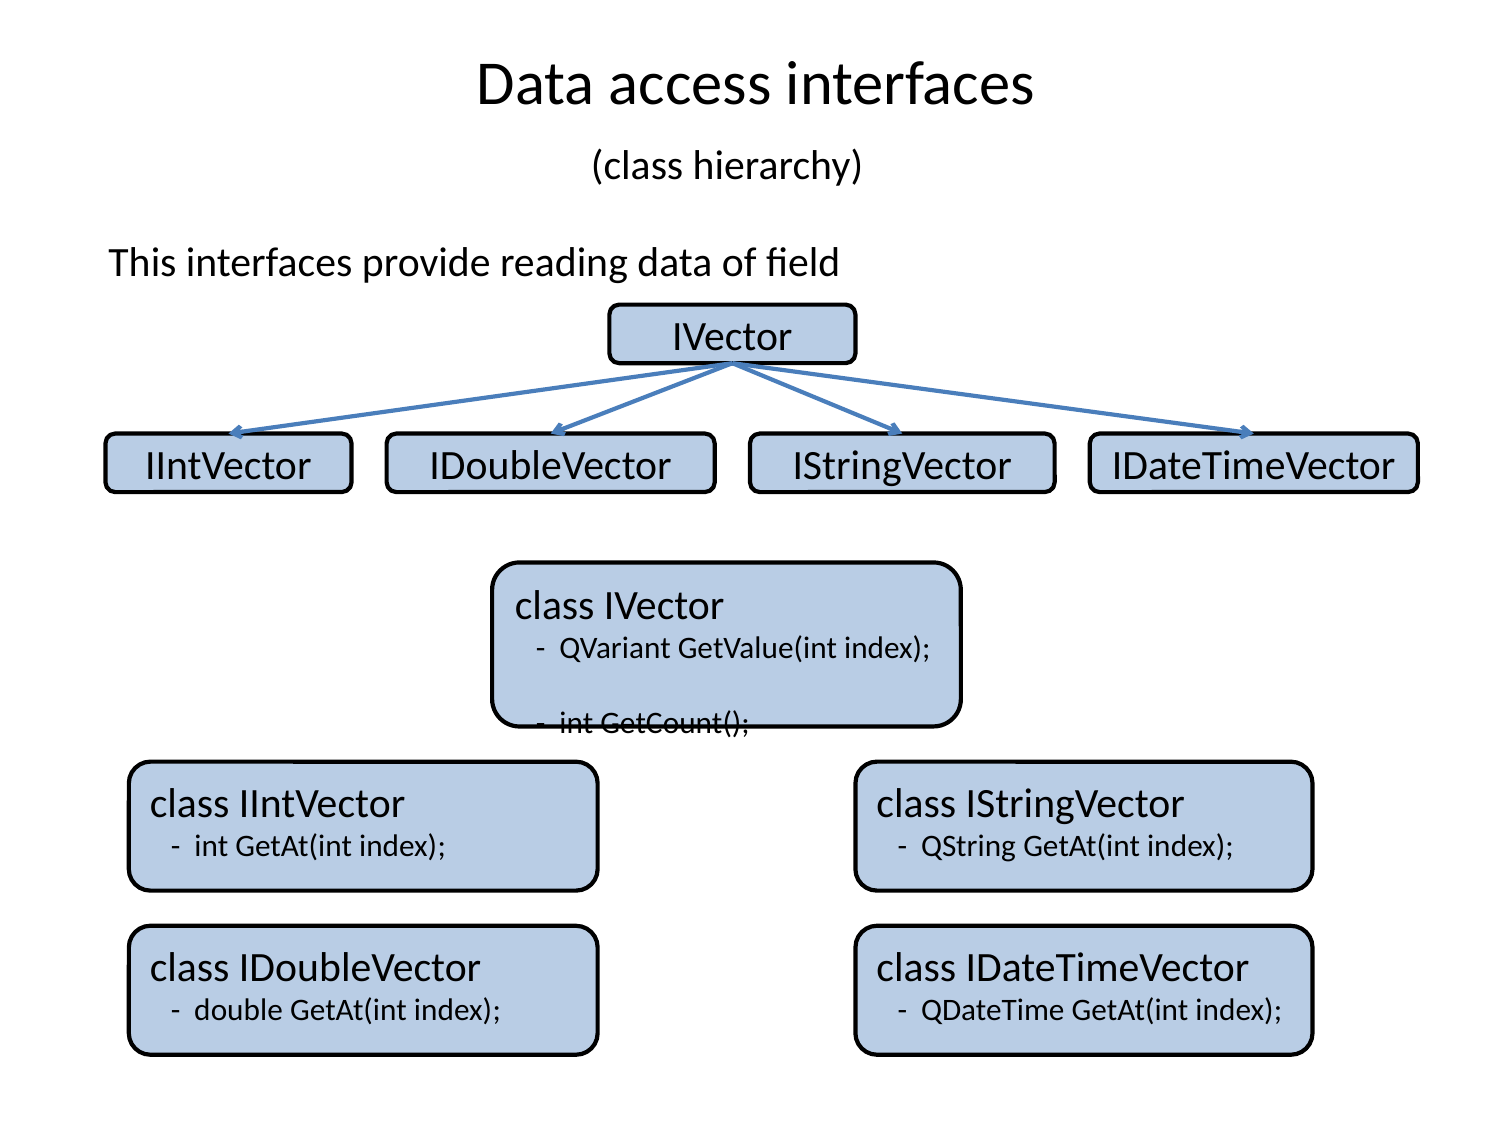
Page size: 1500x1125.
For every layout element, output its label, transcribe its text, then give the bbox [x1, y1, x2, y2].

text_box class IIntVector - int GetAt(int index); [126, 759, 600, 893]
text_box This interfaces provide reading data of field [519, 227, 952, 293]
text_box IDoubleVector [384, 431, 440, 495]
text_box class IVector - QVariant GetValue(int index); - int GetCount(); [490, 560, 963, 729]
text_box class IDoubleVector - double GetAt(int index); [126, 923, 600, 1057]
text_box IDoubleVector [519, 431, 602, 495]
text_box IDoubleVector [680, 431, 717, 495]
text_box class IStringVector - QString GetAt(int index); [853, 759, 1315, 893]
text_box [957, 137, 1029, 660]
text_box This interfaces provide reading data of field [93, 227, 440, 293]
text_box IStringVector [747, 431, 952, 495]
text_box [606, 307, 677, 490]
text_box class IDateTimeVector - QDateTime GetAt(int index); [853, 923, 1315, 1057]
text_box IVector [612, 302, 858, 366]
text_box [781, 313, 853, 484]
text_box IIntVector [103, 431, 354, 495]
text_box Data access interfaces (class hierarchy) [433, 35, 1067, 200]
text_box IDateTimeVector [1087, 431, 1421, 495]
text_box IStringVector [1032, 431, 1057, 495]
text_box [445, 146, 516, 651]
